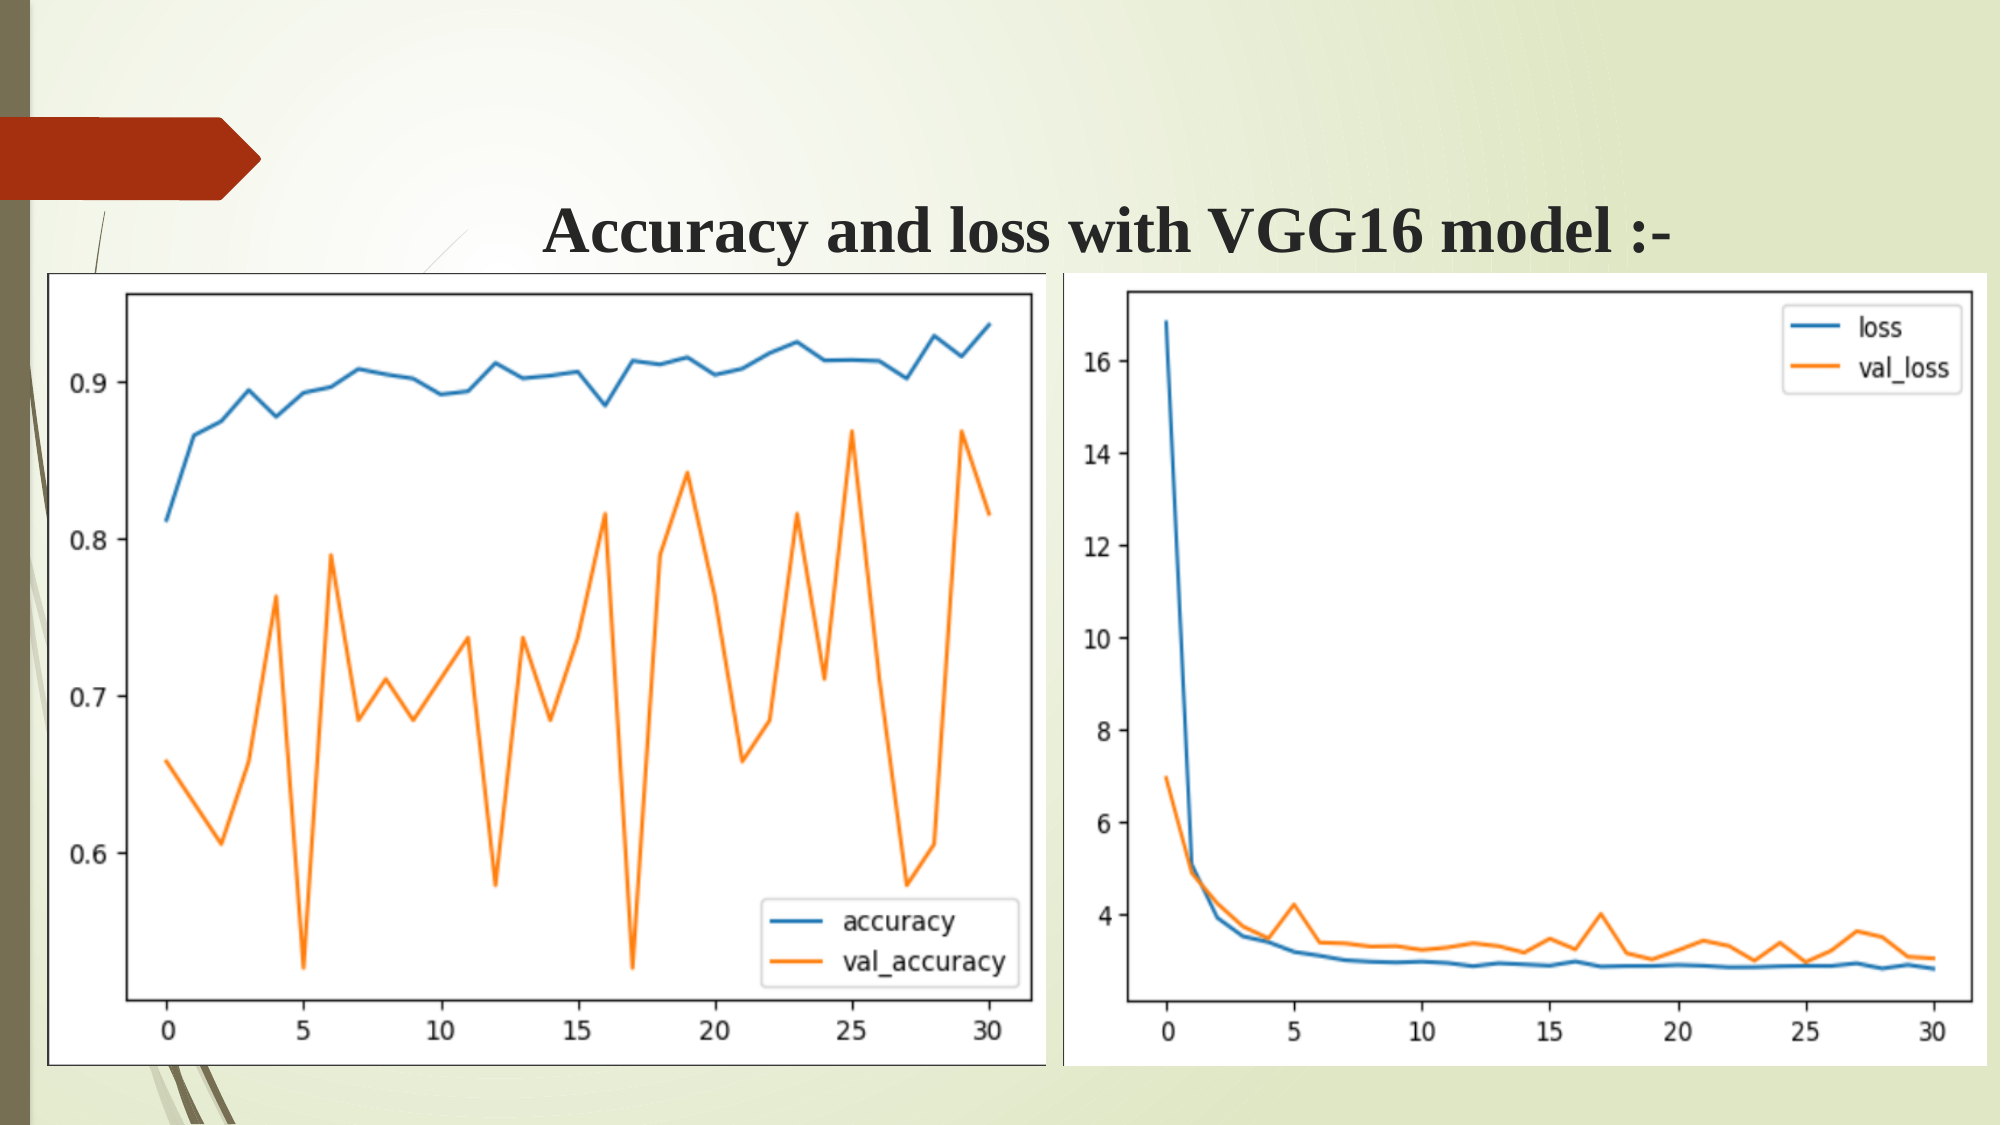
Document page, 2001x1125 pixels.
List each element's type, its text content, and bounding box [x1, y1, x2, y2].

title Accuracy and loss with VGG16 model :- [527, 179, 1745, 274]
picture [1063, 273, 1987, 1067]
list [47, 273, 1047, 1067]
